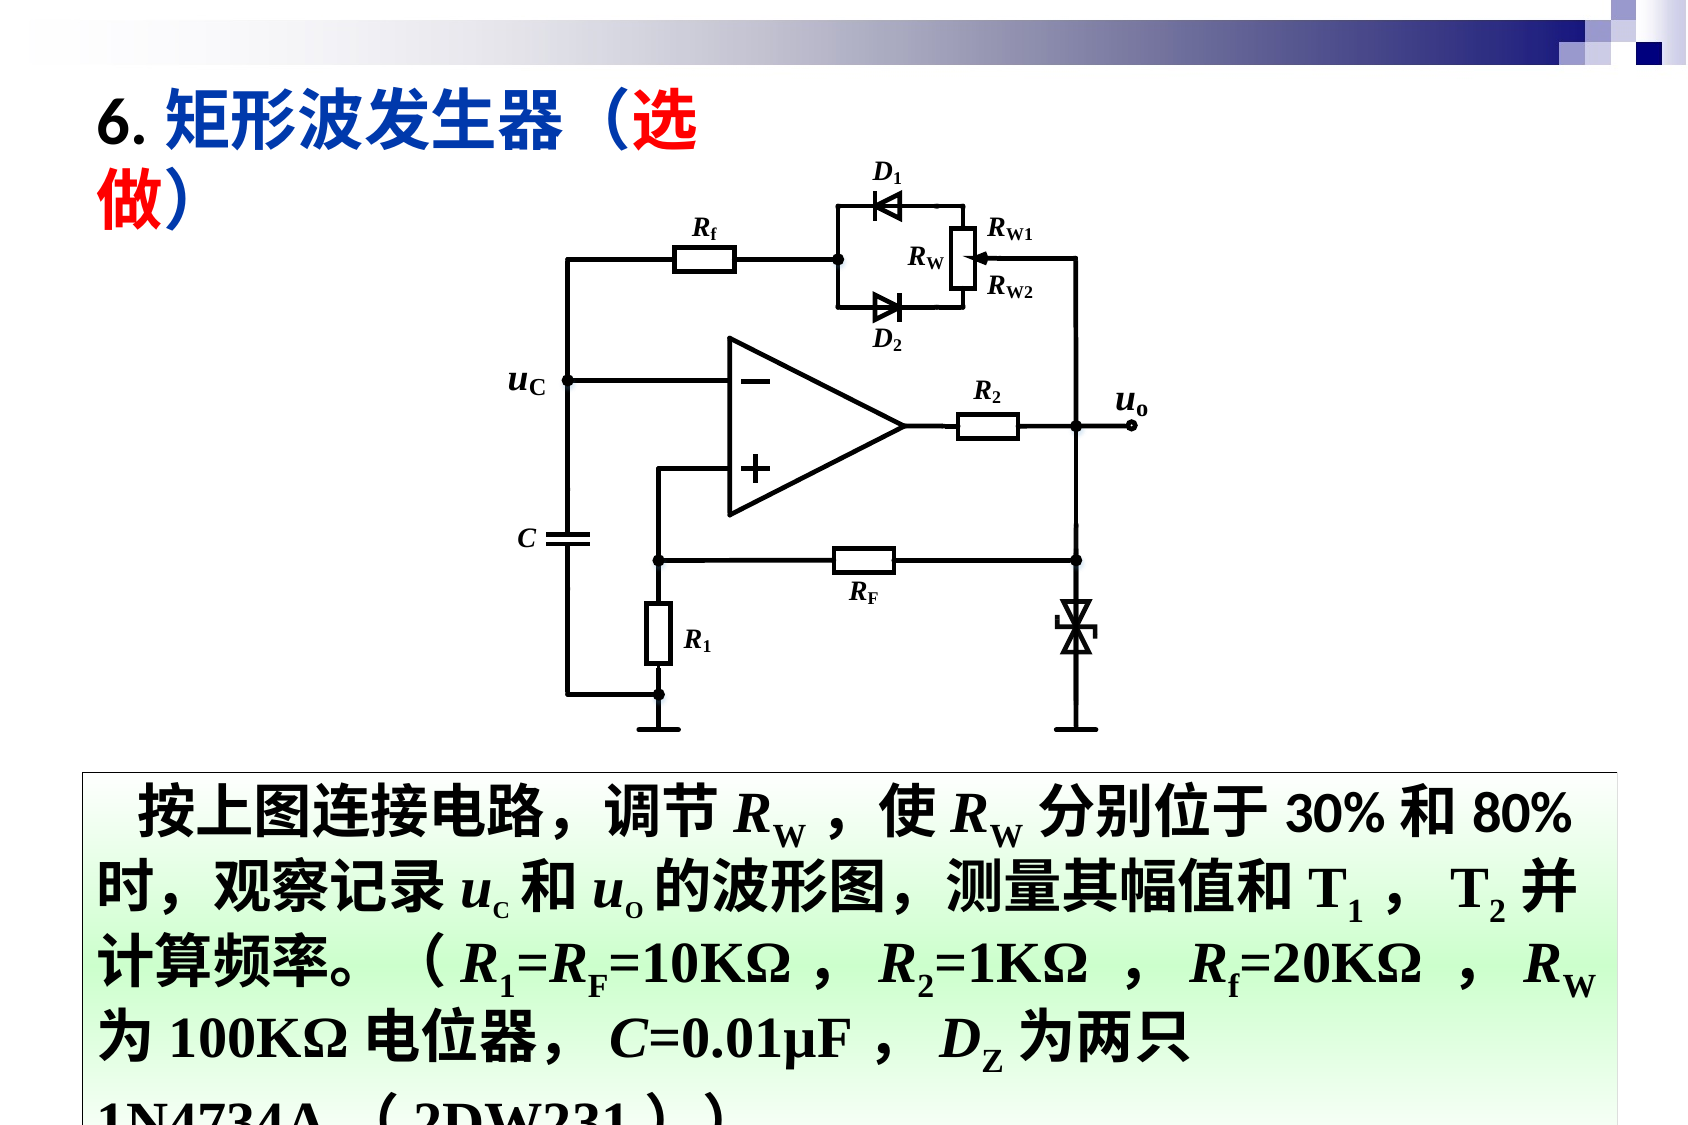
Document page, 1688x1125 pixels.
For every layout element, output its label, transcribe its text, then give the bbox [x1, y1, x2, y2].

text_box 6.矩形波发生器（选做） [82, 70, 844, 245]
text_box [480, 152, 1182, 751]
picture [0, 0, 1688, 1125]
text_box 按上图连接电路，调节RW，使RW分别位于30%和80%时，观察记录uC和uO的波形图，测量其幅值和T1，T2并计算频率。（R1=RF=10KΩ，R2=1KΩ ，Rf=20KΩ ，RW为100KΩ电位器，C=0.01µF，DZ为两只1N4734A（2DW231）） [82, 771, 1618, 1125]
